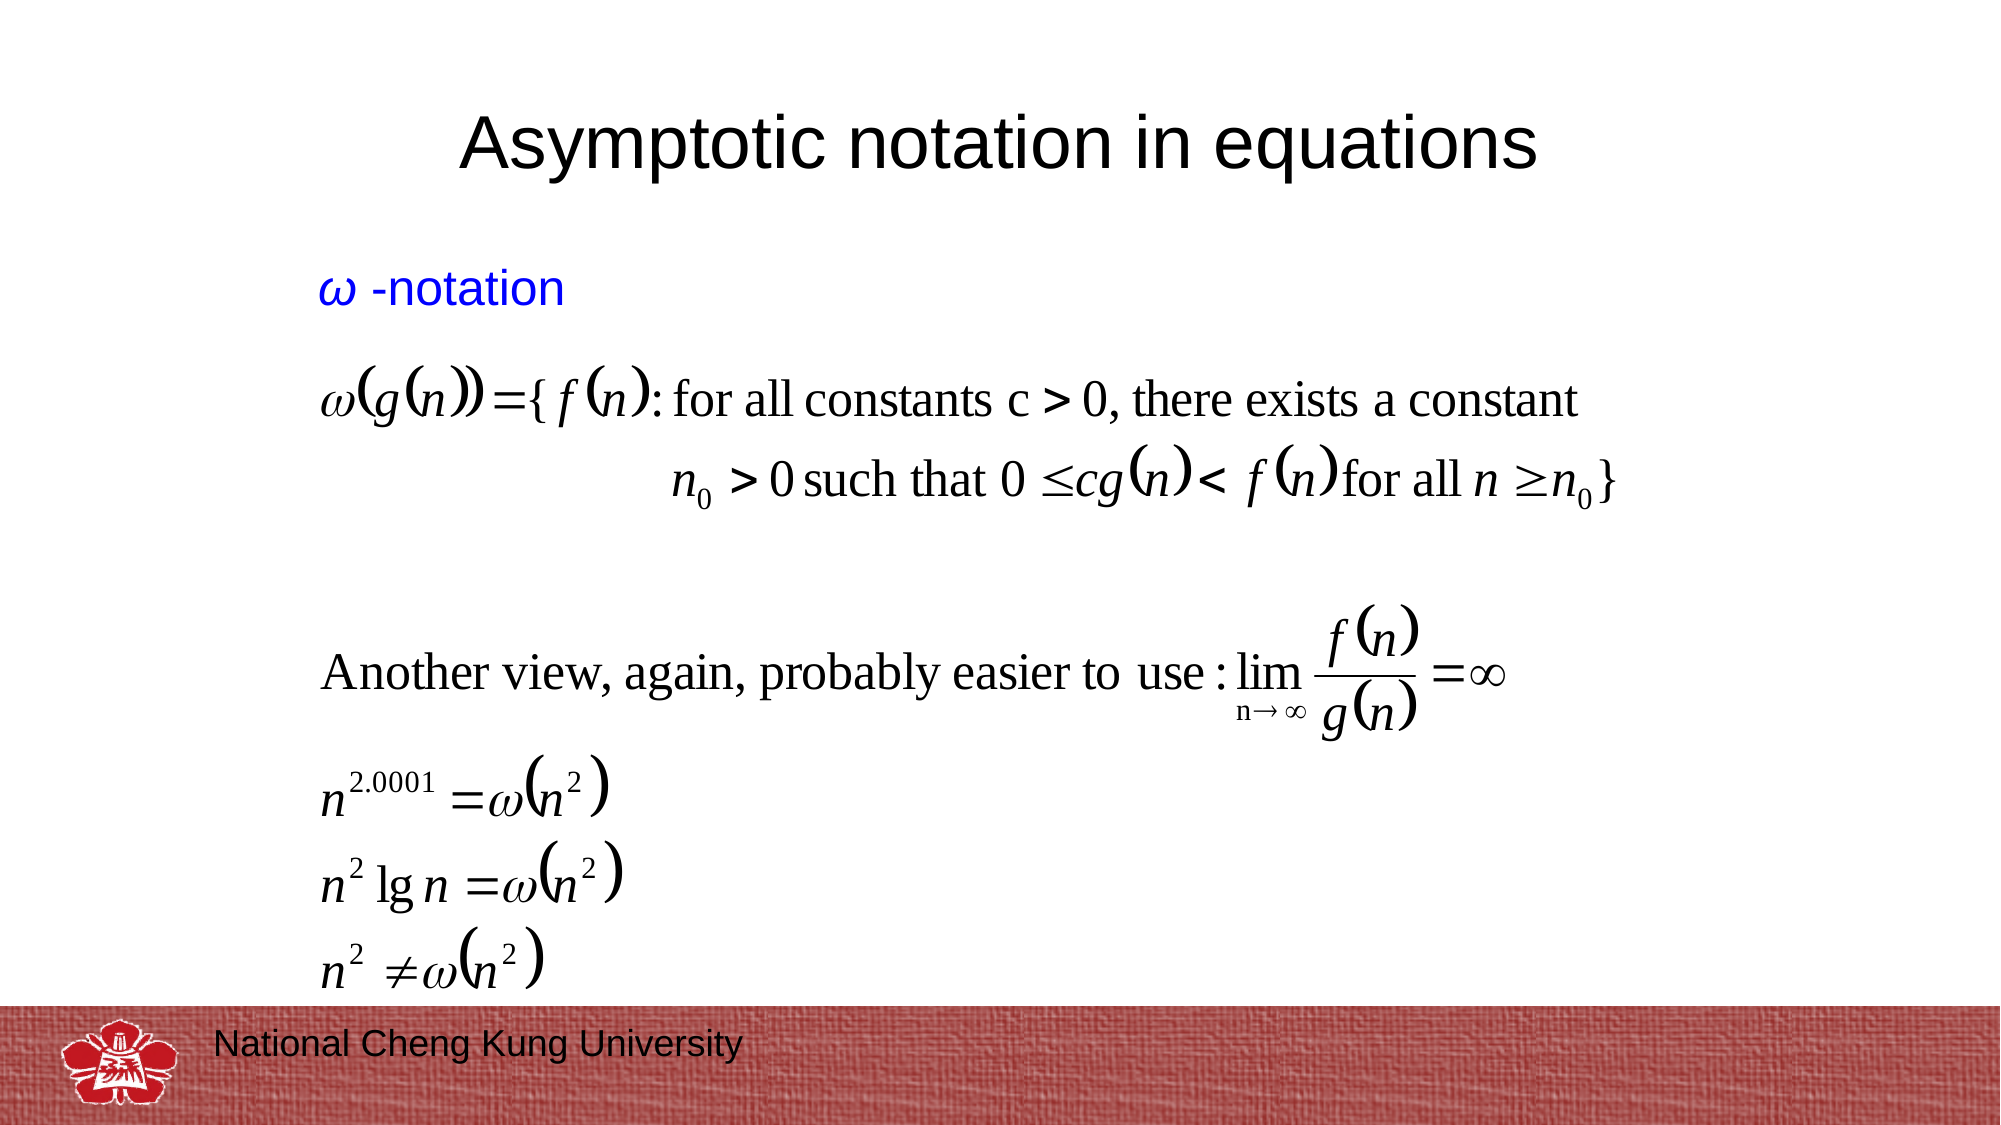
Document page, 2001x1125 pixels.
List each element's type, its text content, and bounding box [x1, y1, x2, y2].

picture [39, 1006, 197, 1125]
text_box ω -notation [303, 247, 581, 323]
title Asymptotic notation in equations [99, 45, 1900, 233]
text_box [312, 362, 1627, 1012]
